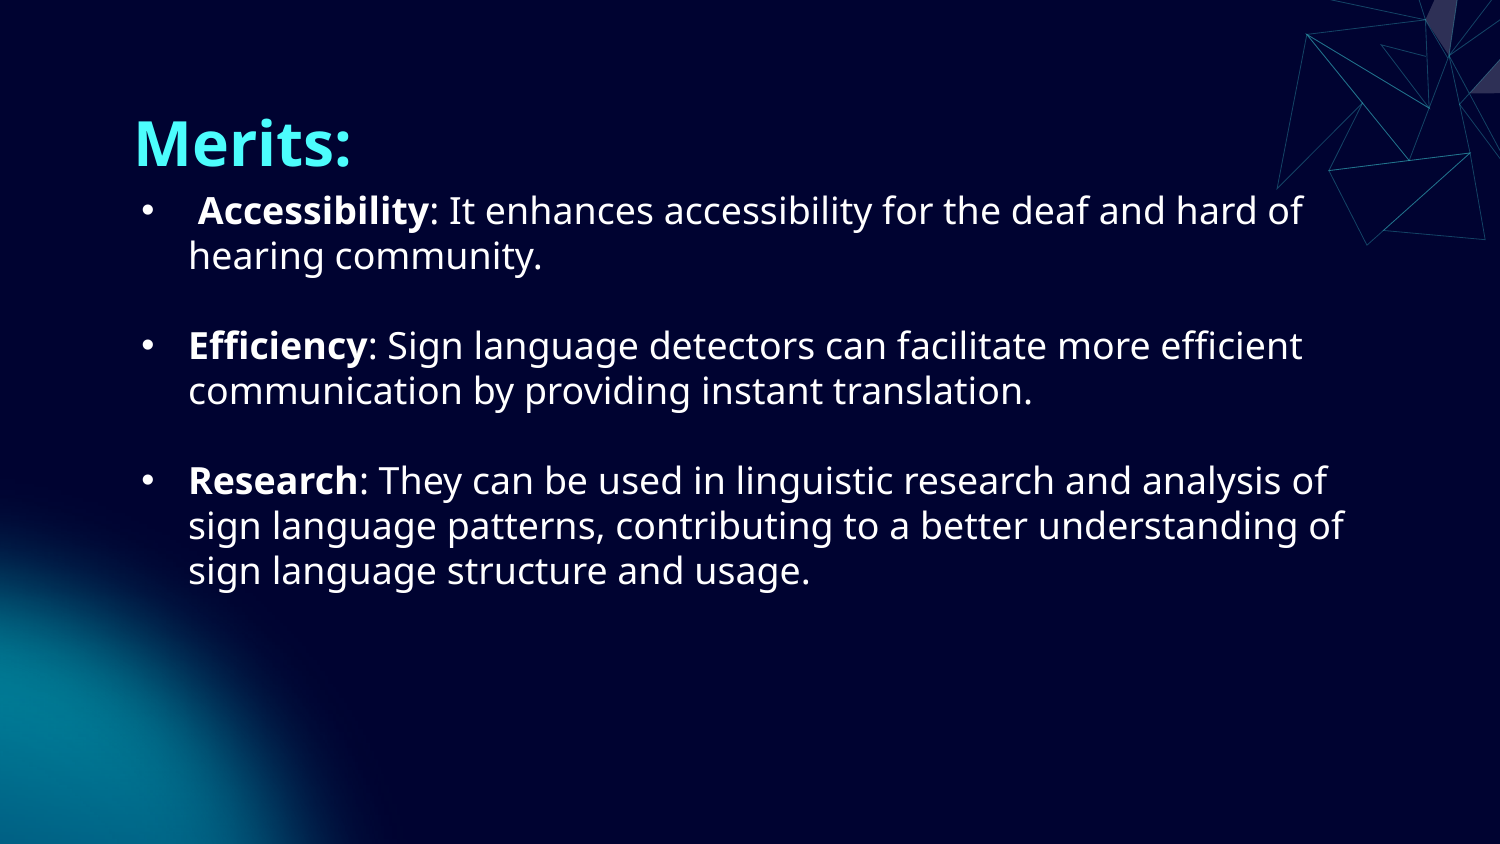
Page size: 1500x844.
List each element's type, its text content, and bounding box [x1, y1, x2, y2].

title Merits: [118, 88, 1382, 183]
subtitle Accessibility: It enhances accessibility for the deaf and hard of hearing community. Efficiency: Sign language detectors can facilitate more efficient communication by providing instant translation. Research: They can be used in linguistic research and analysis of sign language patterns, contributing to a better understanding of sign language structure and usage. [126, 200, 1374, 624]
